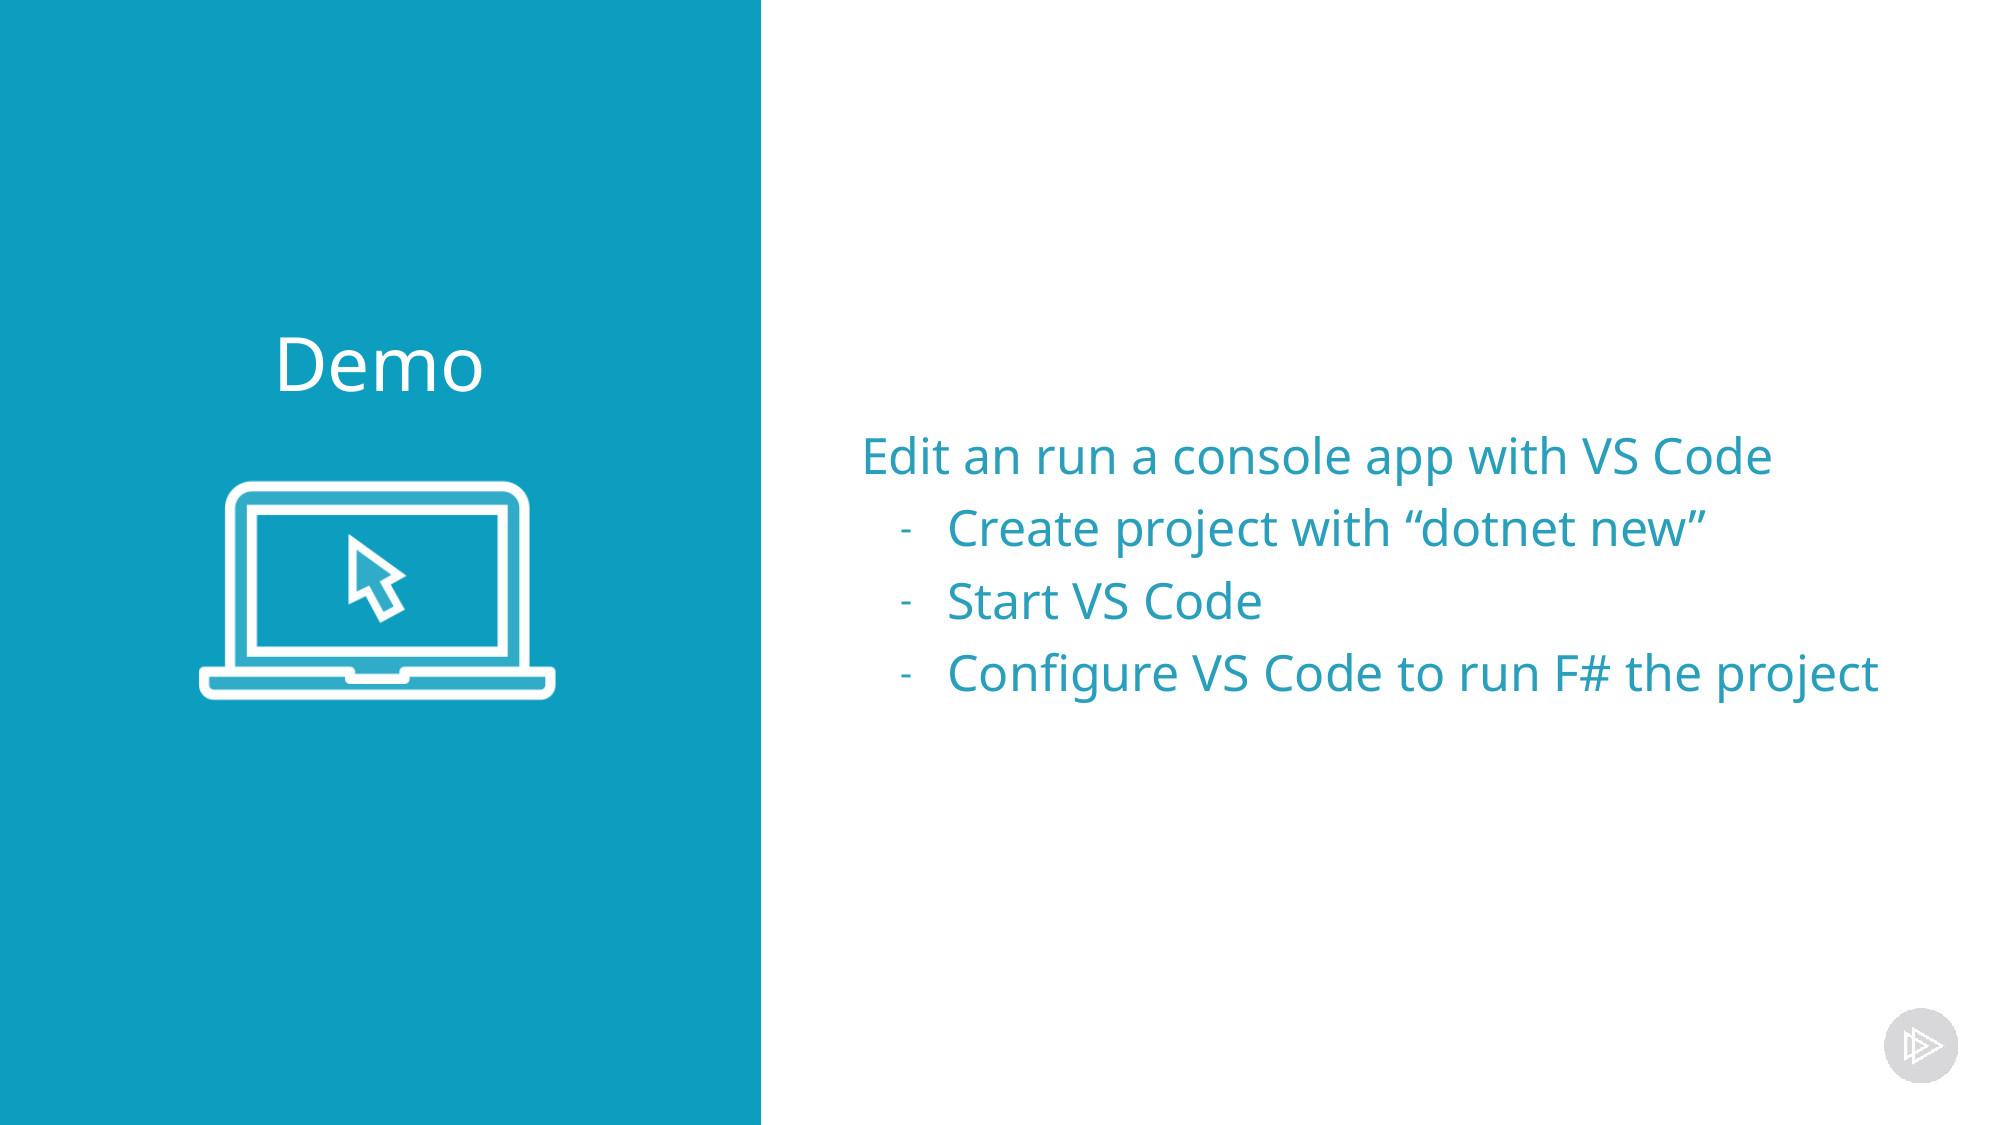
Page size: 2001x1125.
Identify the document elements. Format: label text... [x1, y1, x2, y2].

picture [199, 481, 555, 700]
list Edit an run a console app with VS Code Create project with “dotnet new” Start VS Code Configure VS Code to run F# the project [836, 88, 1910, 1037]
